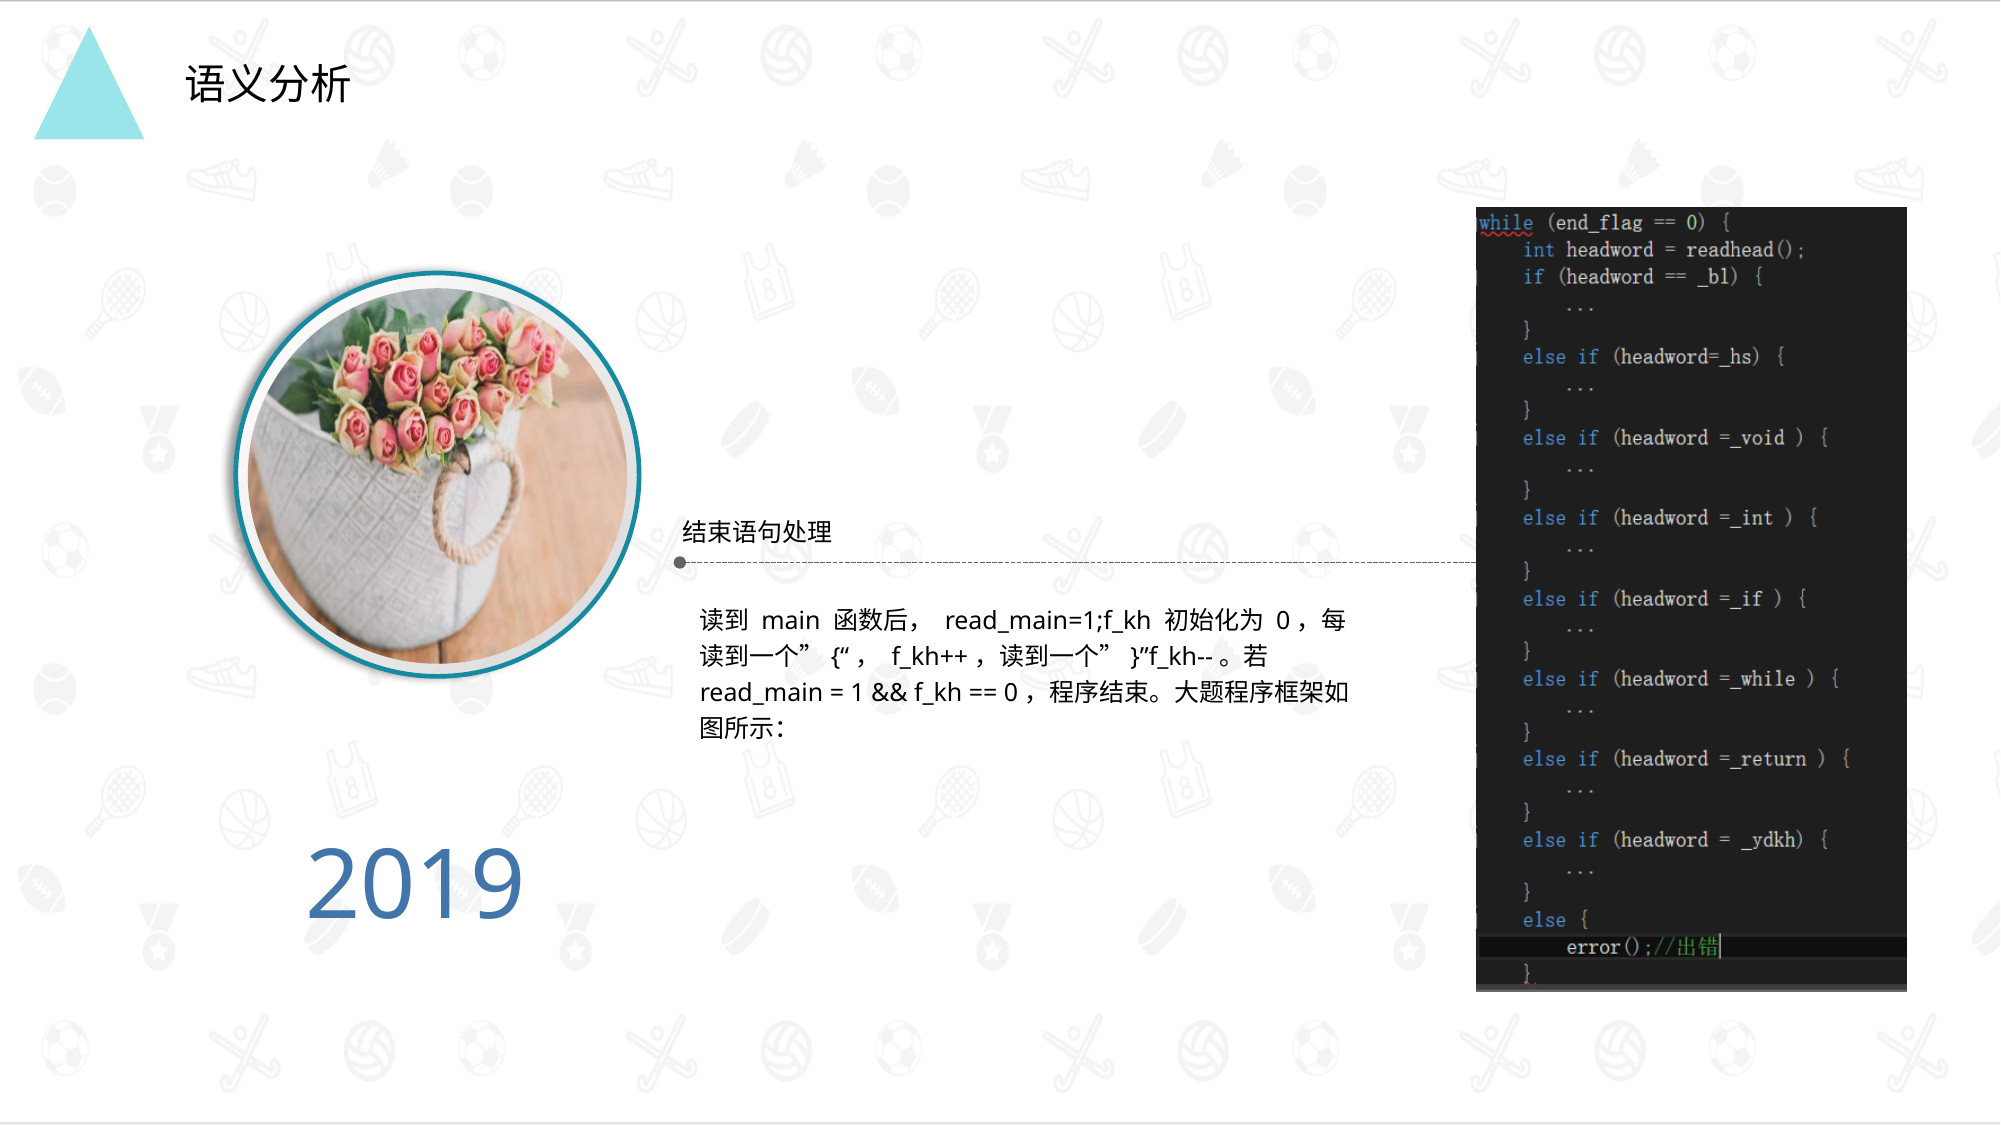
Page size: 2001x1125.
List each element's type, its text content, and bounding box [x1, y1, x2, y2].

text_box 2019 [284, 677, 547, 982]
text_box 读到 main 函数后， read_main=1;f_kh 初始化为 0，每读到一个”{“， f_kh++，读到一个”}”f_kh--。若 read_main = 1 && f_kh == 0，程序结束。大题程序框架如图所示： [679, 588, 1372, 753]
text_box 结束语句处理 [662, 500, 895, 557]
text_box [235, 272, 640, 677]
text_box 语义分析 [170, 50, 652, 115]
picture [0, 0, 2001, 1125]
text_box [32, 23, 147, 141]
